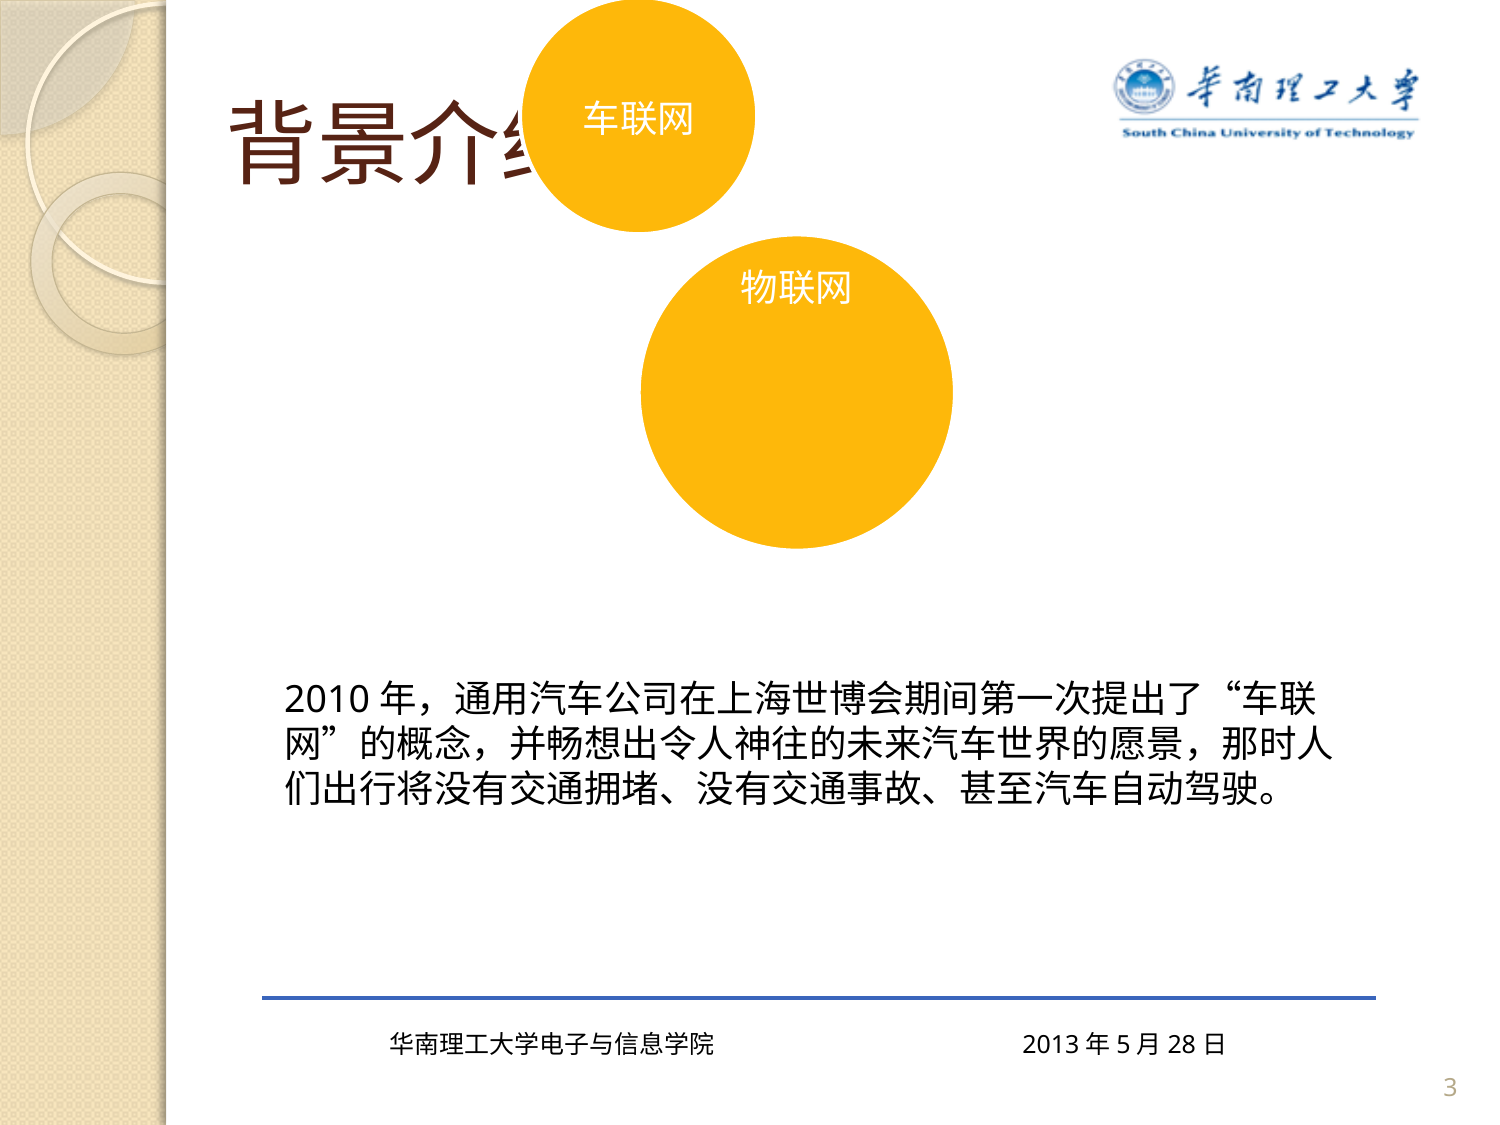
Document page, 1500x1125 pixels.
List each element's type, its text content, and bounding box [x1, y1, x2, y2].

text_box 2013年5月28日 [1007, 1023, 1284, 1067]
title 背景介绍 [696, 58, 1441, 223]
picture [245, 984, 1395, 1011]
picture [1089, 34, 1442, 154]
text_box 2010年，通用汽车公司在上海世博会期间第一次提出了“车联网”的概念，并畅想出令人神往的未来汽车世界的愿景，那时人们出行将没有交通拥堵、没有交通事故、甚至汽车自动驾驶。 [269, 667, 1383, 818]
slide_number 3 [1413, 1034, 1488, 1113]
footer 华南理工大学电子与信息学院 [375, 1023, 850, 1067]
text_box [421, 234, 1173, 551]
title 背景介绍 [210, 58, 581, 223]
